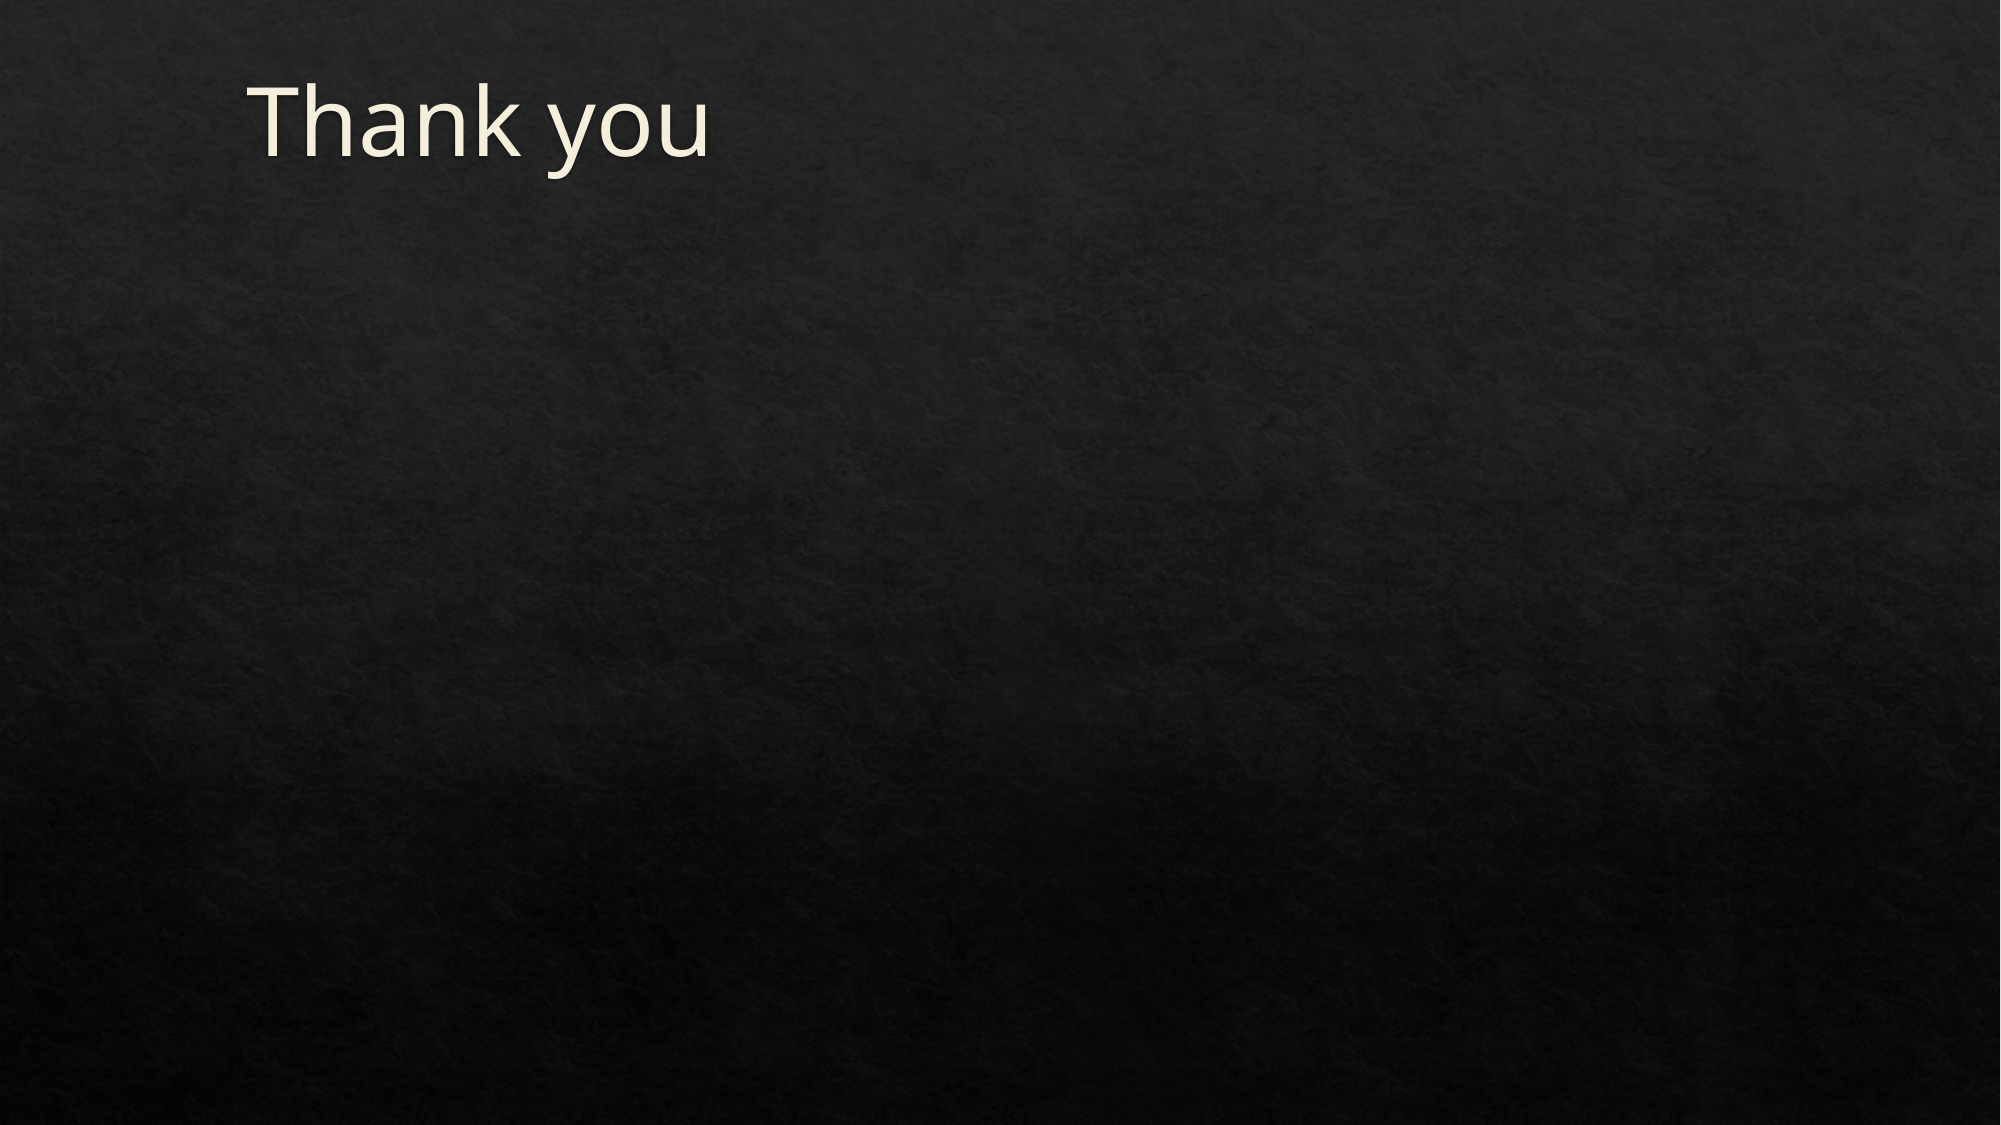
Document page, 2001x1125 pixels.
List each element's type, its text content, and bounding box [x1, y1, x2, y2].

title Thank you [16, 22, 944, 230]
